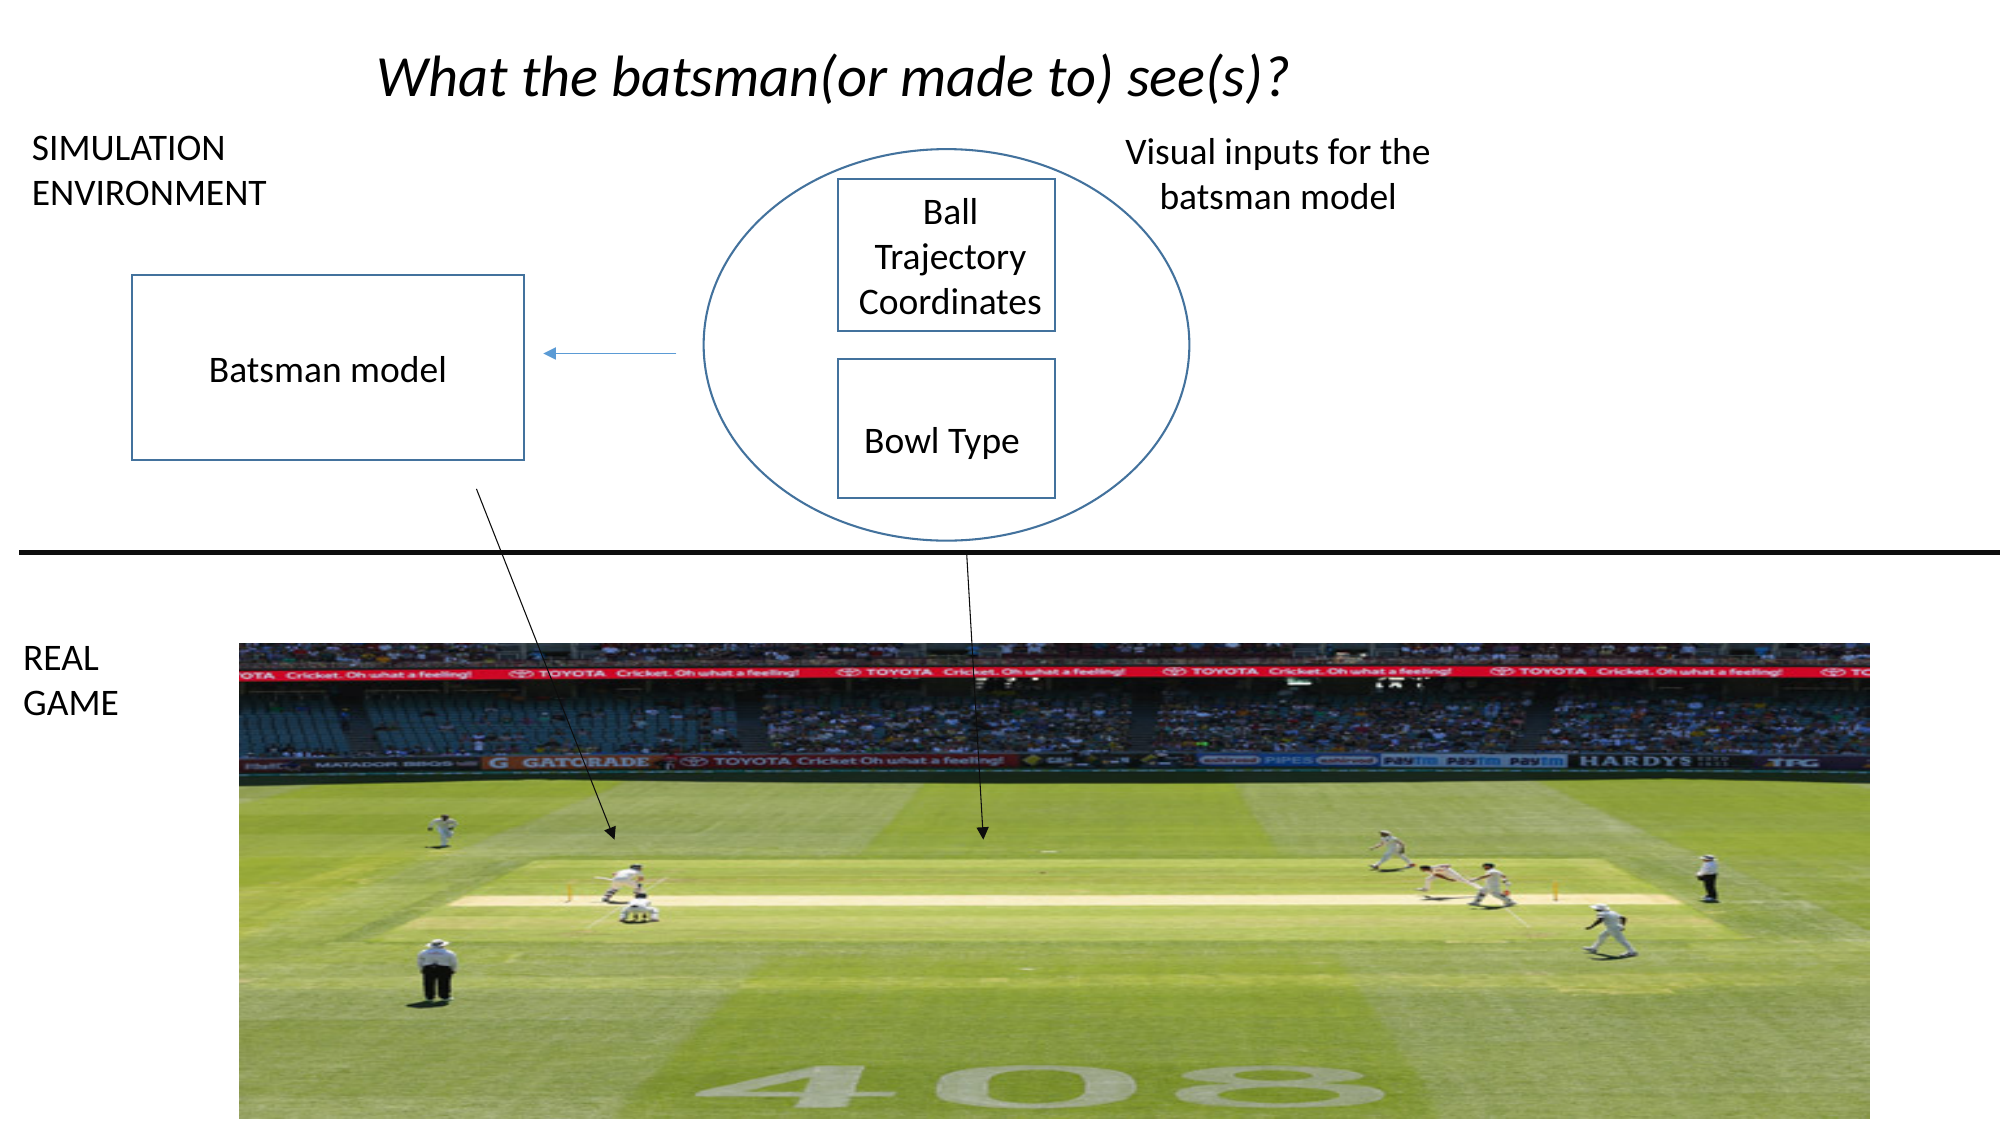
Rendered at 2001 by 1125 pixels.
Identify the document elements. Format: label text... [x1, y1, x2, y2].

text_box Visual inputs for the batsman model [1082, 119, 1474, 225]
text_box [476, 488, 615, 552]
text_box REAL GAME [8, 625, 476, 731]
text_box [476, 553, 615, 840]
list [239, 643, 1870, 1119]
text_box SIMULATION ENVIRONMENT [17, 115, 624, 221]
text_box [966, 553, 984, 840]
text_box [131, 274, 525, 461]
text_box What the batsman(or made to) see(s)? [361, 30, 1419, 116]
text_box Batsman model [132, 337, 524, 398]
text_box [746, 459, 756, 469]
text_box [702, 148, 1191, 542]
